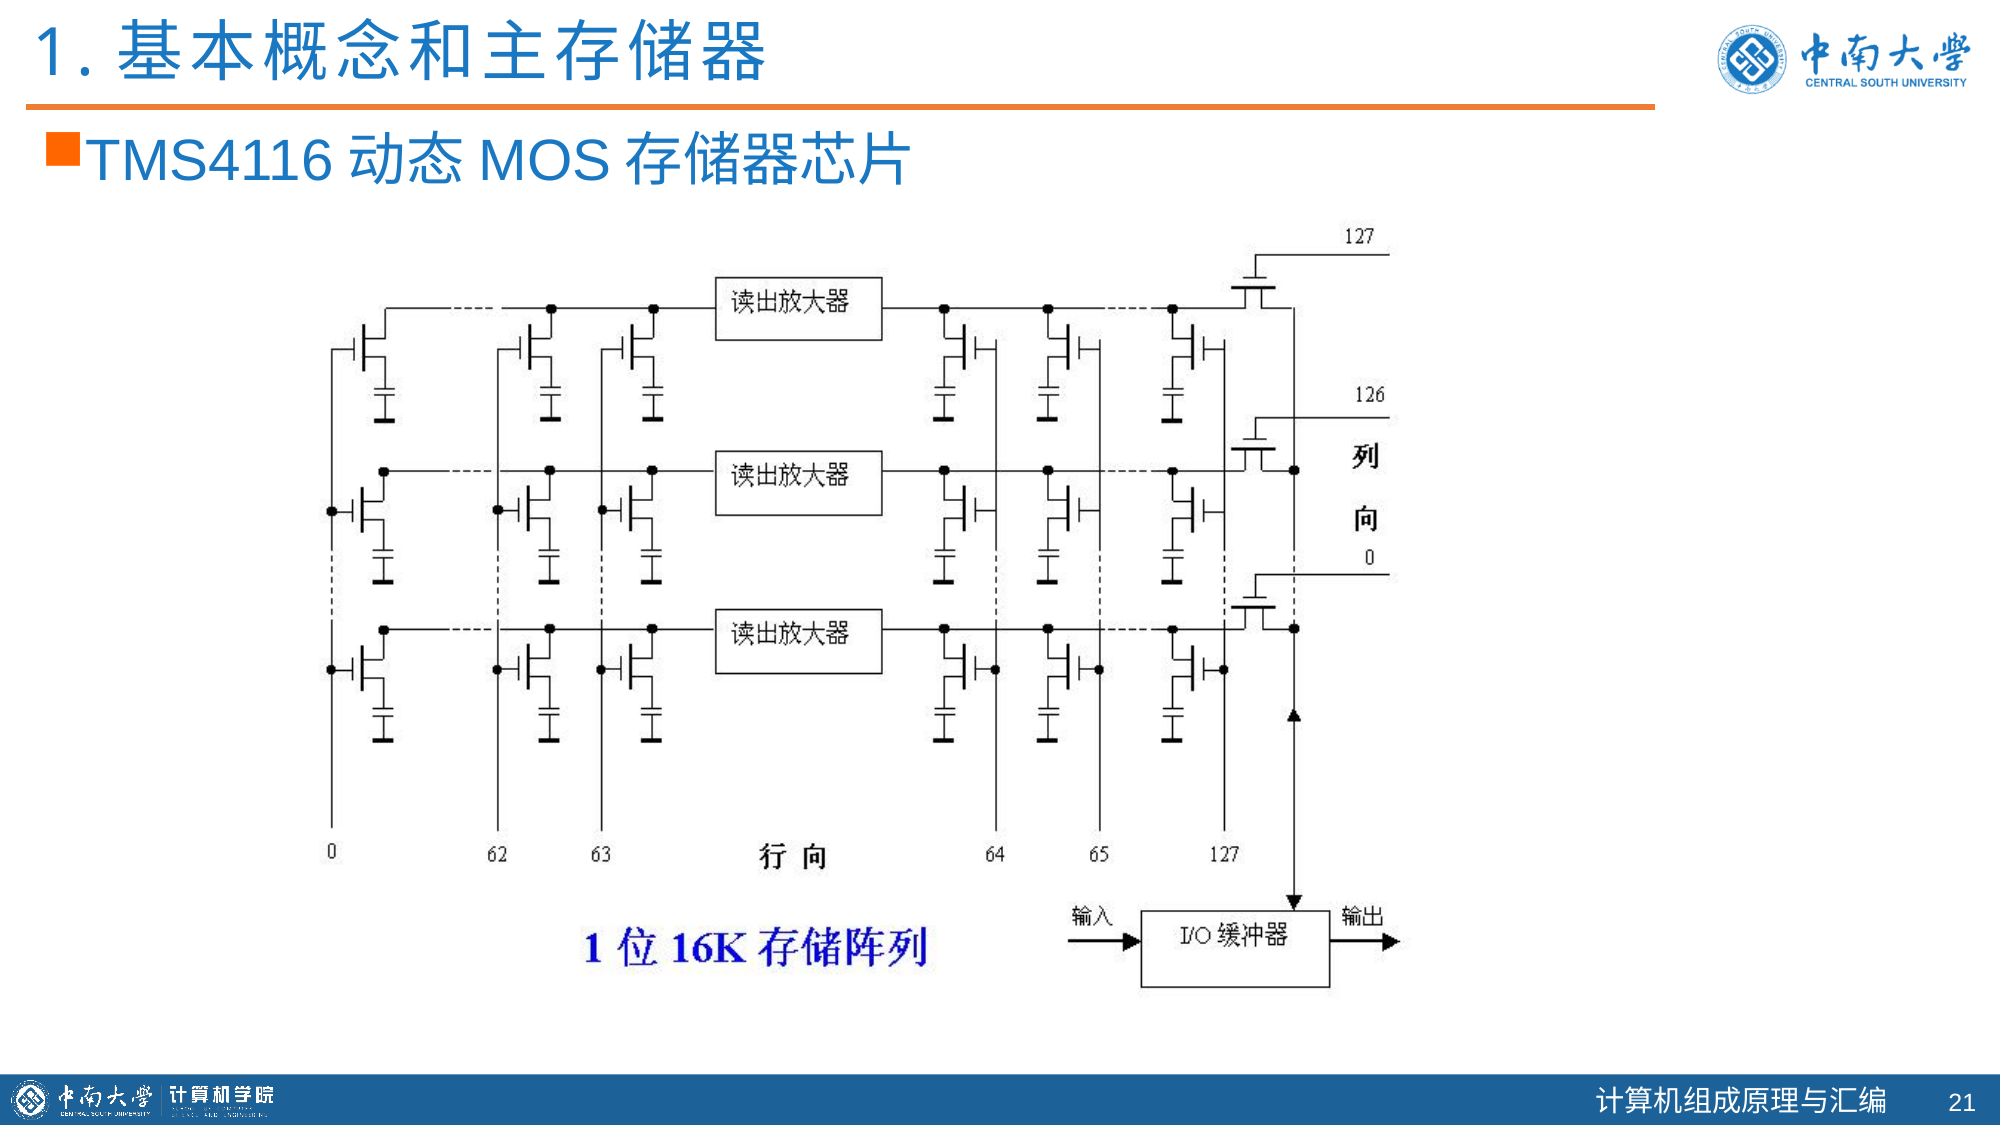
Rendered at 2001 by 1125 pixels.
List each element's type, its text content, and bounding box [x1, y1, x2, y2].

picture [0, 1080, 299, 1120]
list TMS4116动态MOS存储器芯片 [26, 114, 1968, 1026]
picture [1708, 19, 1982, 99]
picture [272, 195, 1433, 1011]
slide_number 20 [1916, 1079, 1992, 1124]
list 1.基本概念和主存储器 [17, 10, 1615, 83]
